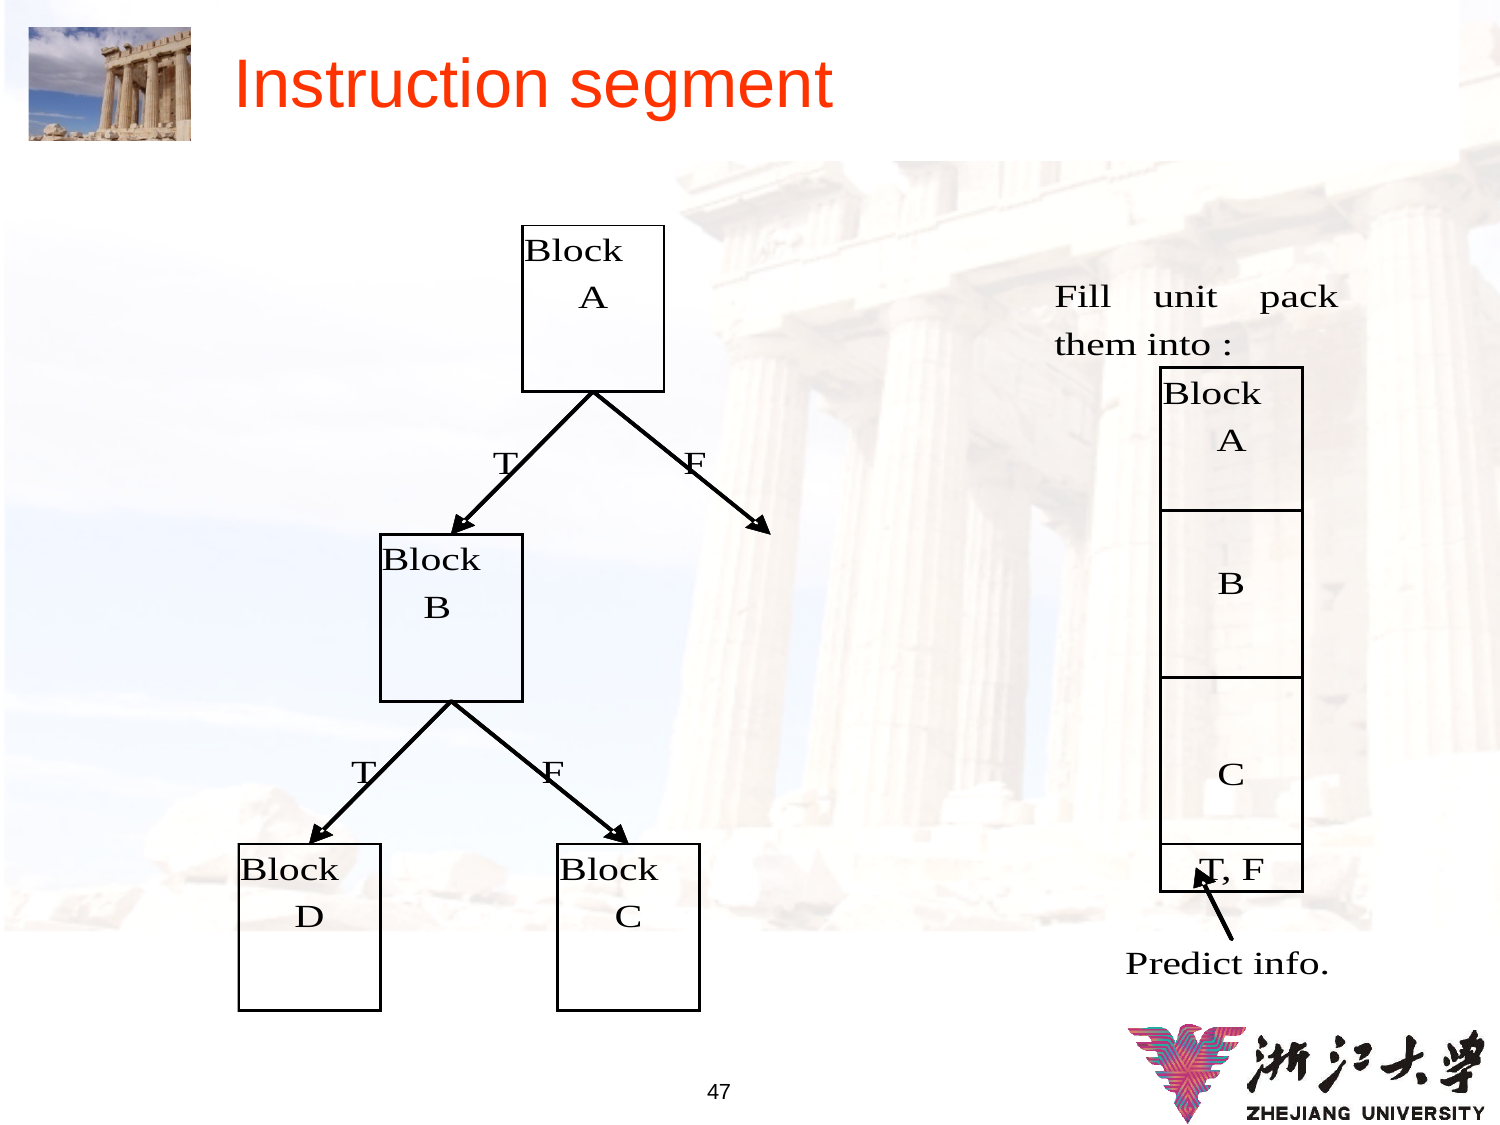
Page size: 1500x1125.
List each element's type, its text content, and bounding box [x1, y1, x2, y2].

picture [0, 0, 1500, 1125]
title Instruction segment [218, 0, 1459, 161]
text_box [237, 224, 1376, 1013]
